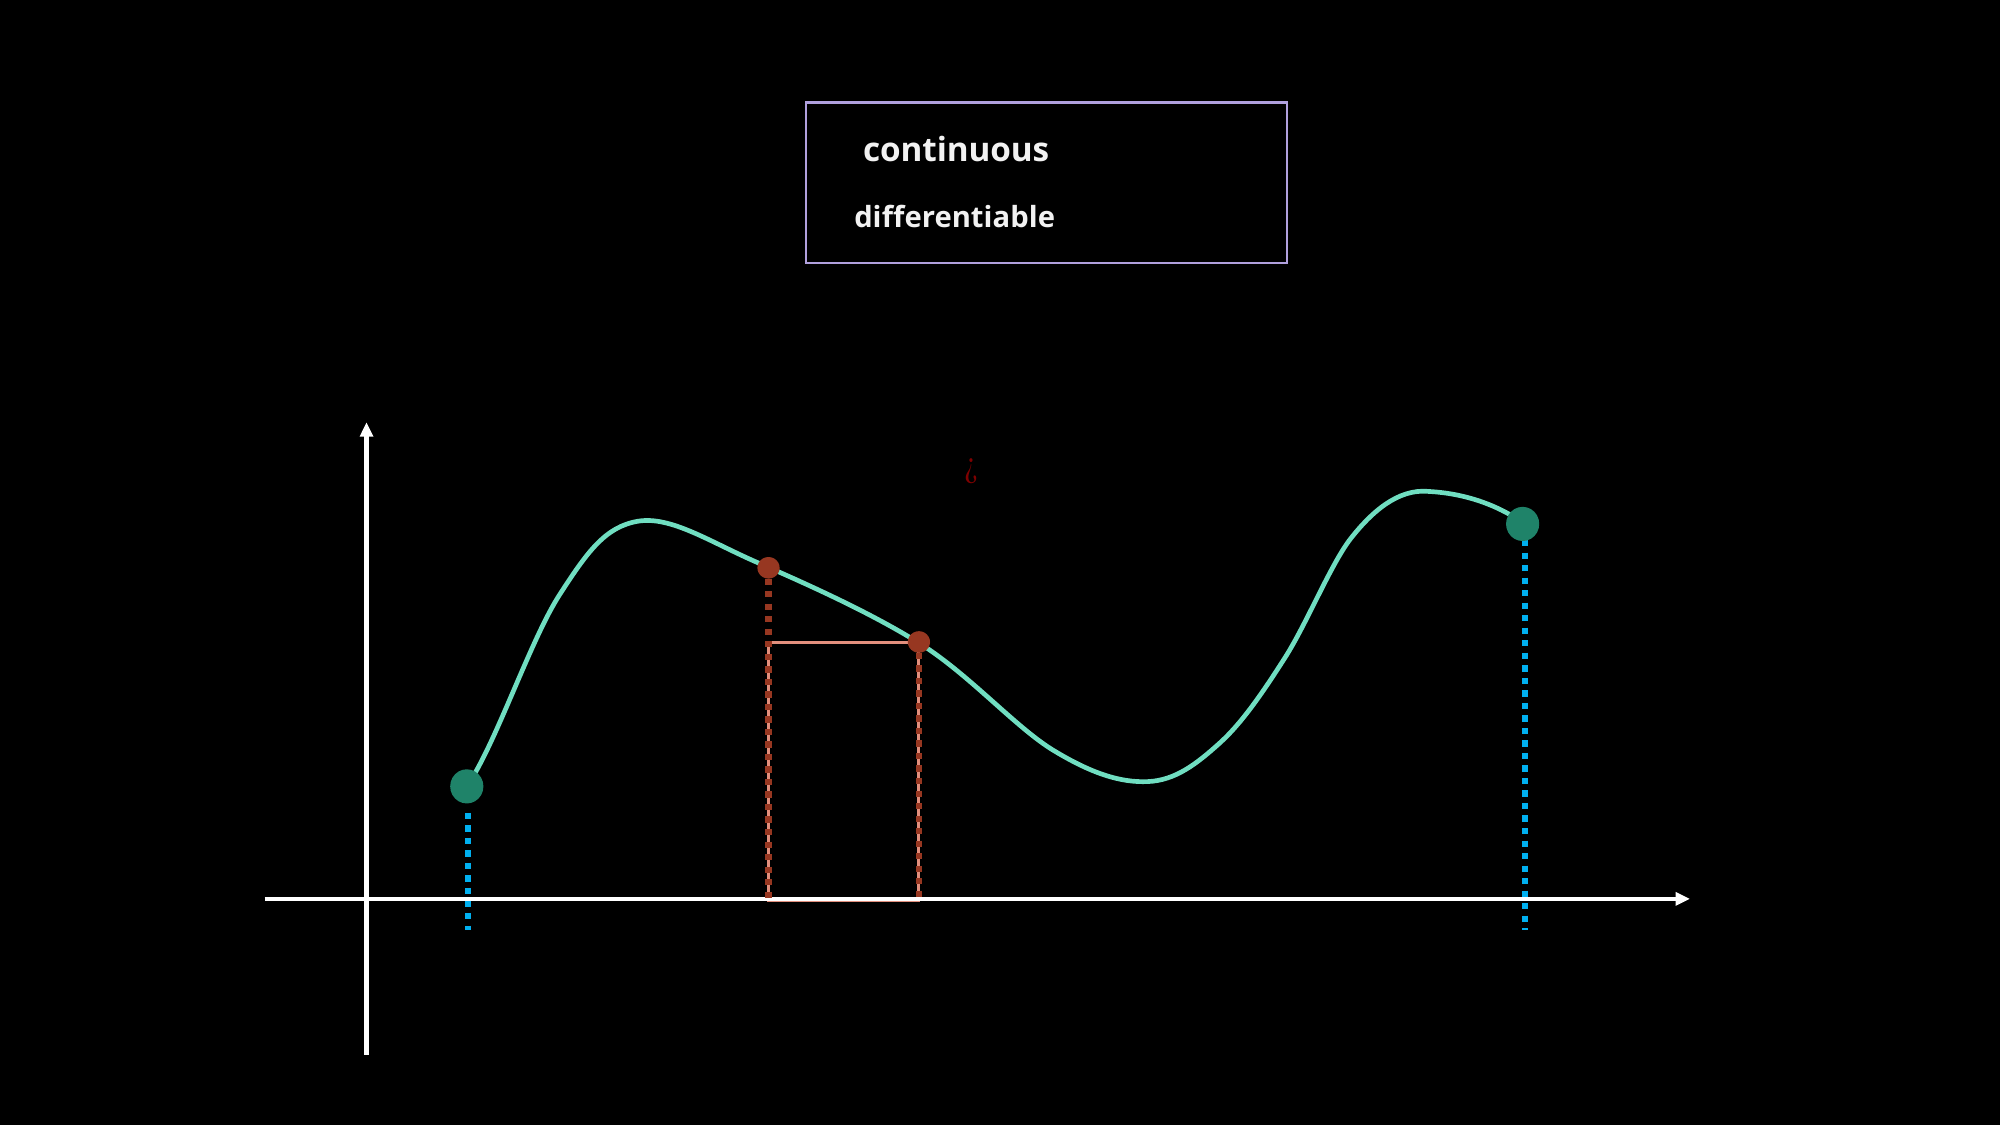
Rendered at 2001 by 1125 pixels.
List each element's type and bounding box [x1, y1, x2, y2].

text_box [1506, 506, 1540, 542]
text_box [769, 642, 918, 897]
text_box [805, 101, 1288, 264]
text_box [756, 555, 781, 580]
text_box [450, 769, 484, 804]
text_box [769, 571, 908, 642]
text_box [475, 519, 768, 776]
text_box [919, 490, 1510, 783]
text_box [906, 630, 932, 654]
